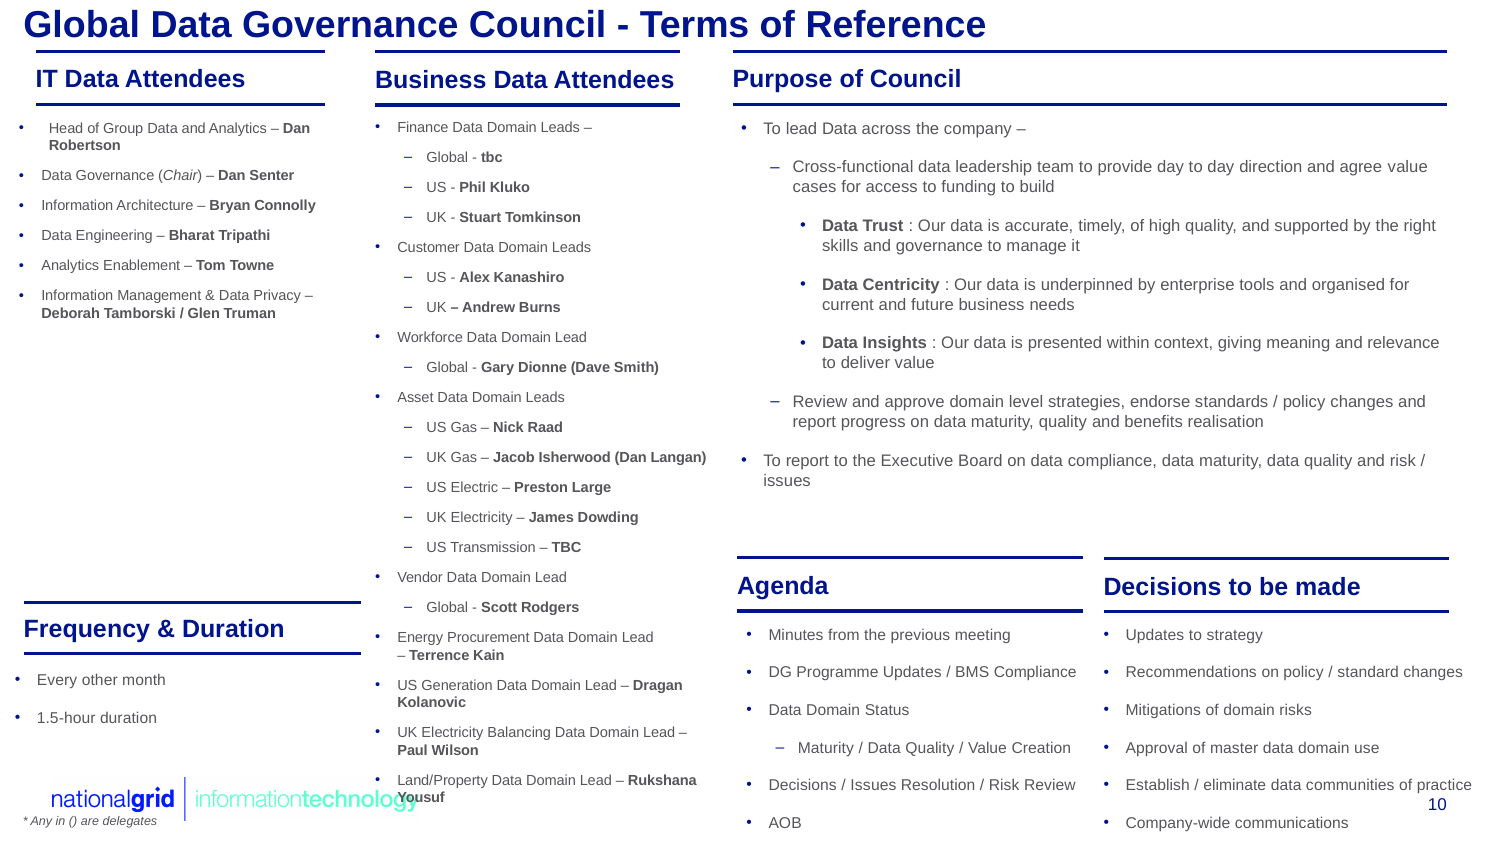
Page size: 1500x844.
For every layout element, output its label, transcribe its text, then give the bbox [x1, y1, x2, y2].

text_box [736, 557, 1083, 612]
text_box Every other month 1.5-hour duration [14, 656, 361, 777]
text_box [35, 50, 326, 105]
text_box [1085, 624, 1449, 834]
text_box Updates to strategy Recommendations on policy / standard changes Mitigations of domain risks Approval of master data domain use Establish / eliminate data communities of practice Company-wide communications [1103, 611, 1483, 821]
text_box Finance Data Domain Leads – Global - tbc US - Phil Kluko UK - Stuart Tomkinson Customer Data Domain Leads US - Alex Kanashiro UK – Andrew Burns Workforce Data Domain Lead Global - Gary Dionne (Dave Smith) Asset Data Domain Leads US Gas – Nick Raad UK Gas – Jacob Isherwood (Dan Langan) US Electric – Preston Large UK Electricity – James Dowding US Transmission – TBC Vendor Data Domain Lead Global - Scott Rodgers Energy Procurement Data Domain Lead – Terrence Kain US Generation Data Domain Lead – Dragan Kolanovic UK Electricity Balancing Data Domain Lead – Paul Wilson Land/Property Data Domain Lead – Rukshana Yousuf [375, 104, 720, 820]
text_box Head of Group Data and Analytics – Dan Robertson Data Governance (Chair) – Dan Senter Information Architecture – Bryan Connolly Data Engineering – Bharat Tripathi Analytics Enablement – Tom Towne Information Management & Data Privacy – Deborah Tamborski / Glen Truman [18, 105, 365, 607]
text_box To lead Data across the company – Cross-functional data leadership team to provide day to day direction and agree value cases for access to funding to build Data Trust : Our data is accurate, timely, of high quality, and supported by the right skills and governance to manage it Data Centricity : Our data is underpinned by enterprise tools and organised for current and future business needs Data Insights : Our data is presented within context, giving meaning and relevance to deliver value Review and approve domain level strategies, endorse standards / policy changes and report progress on data maturity, quality and benefits realisation To report to the Executive Board on data compliance, data maturity, data quality and risk / issues [741, 104, 1454, 559]
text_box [732, 51, 1448, 105]
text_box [1103, 558, 1450, 613]
text_box Minutes from the previous meeting DG Programme Updates / BMS Compliance Data Domain Status Maturity / Data Quality / Value Creation Decisions / Issues Resolution / Risk Review AOB [746, 611, 1092, 821]
title Global Data Governance Council - Terms of Reference [23, 0, 1233, 46]
picture [52, 777, 419, 821]
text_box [23, 602, 361, 654]
text_box * Any in () are delegates [8, 805, 173, 836]
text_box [374, 51, 680, 106]
